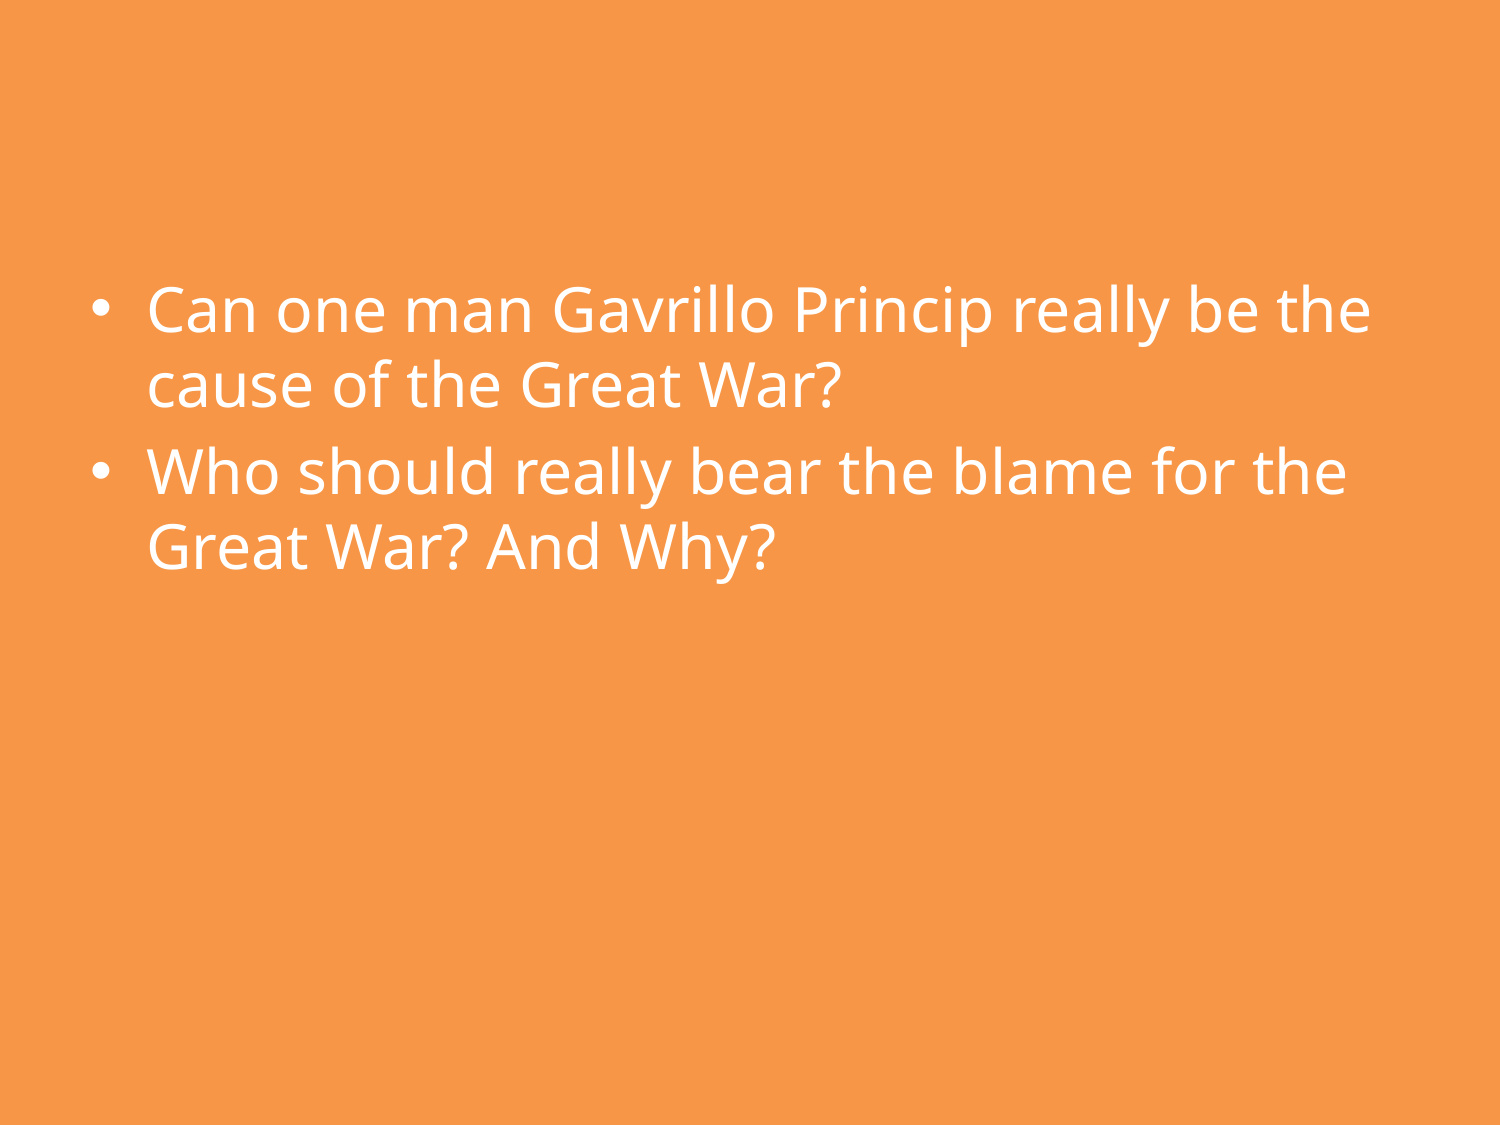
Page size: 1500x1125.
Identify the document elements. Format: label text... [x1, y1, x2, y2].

list Can one man Gavrillo Princip really be the cause of the Great War? Who should really bear the blame for the Great War? And Why? [75, 262, 1425, 1005]
